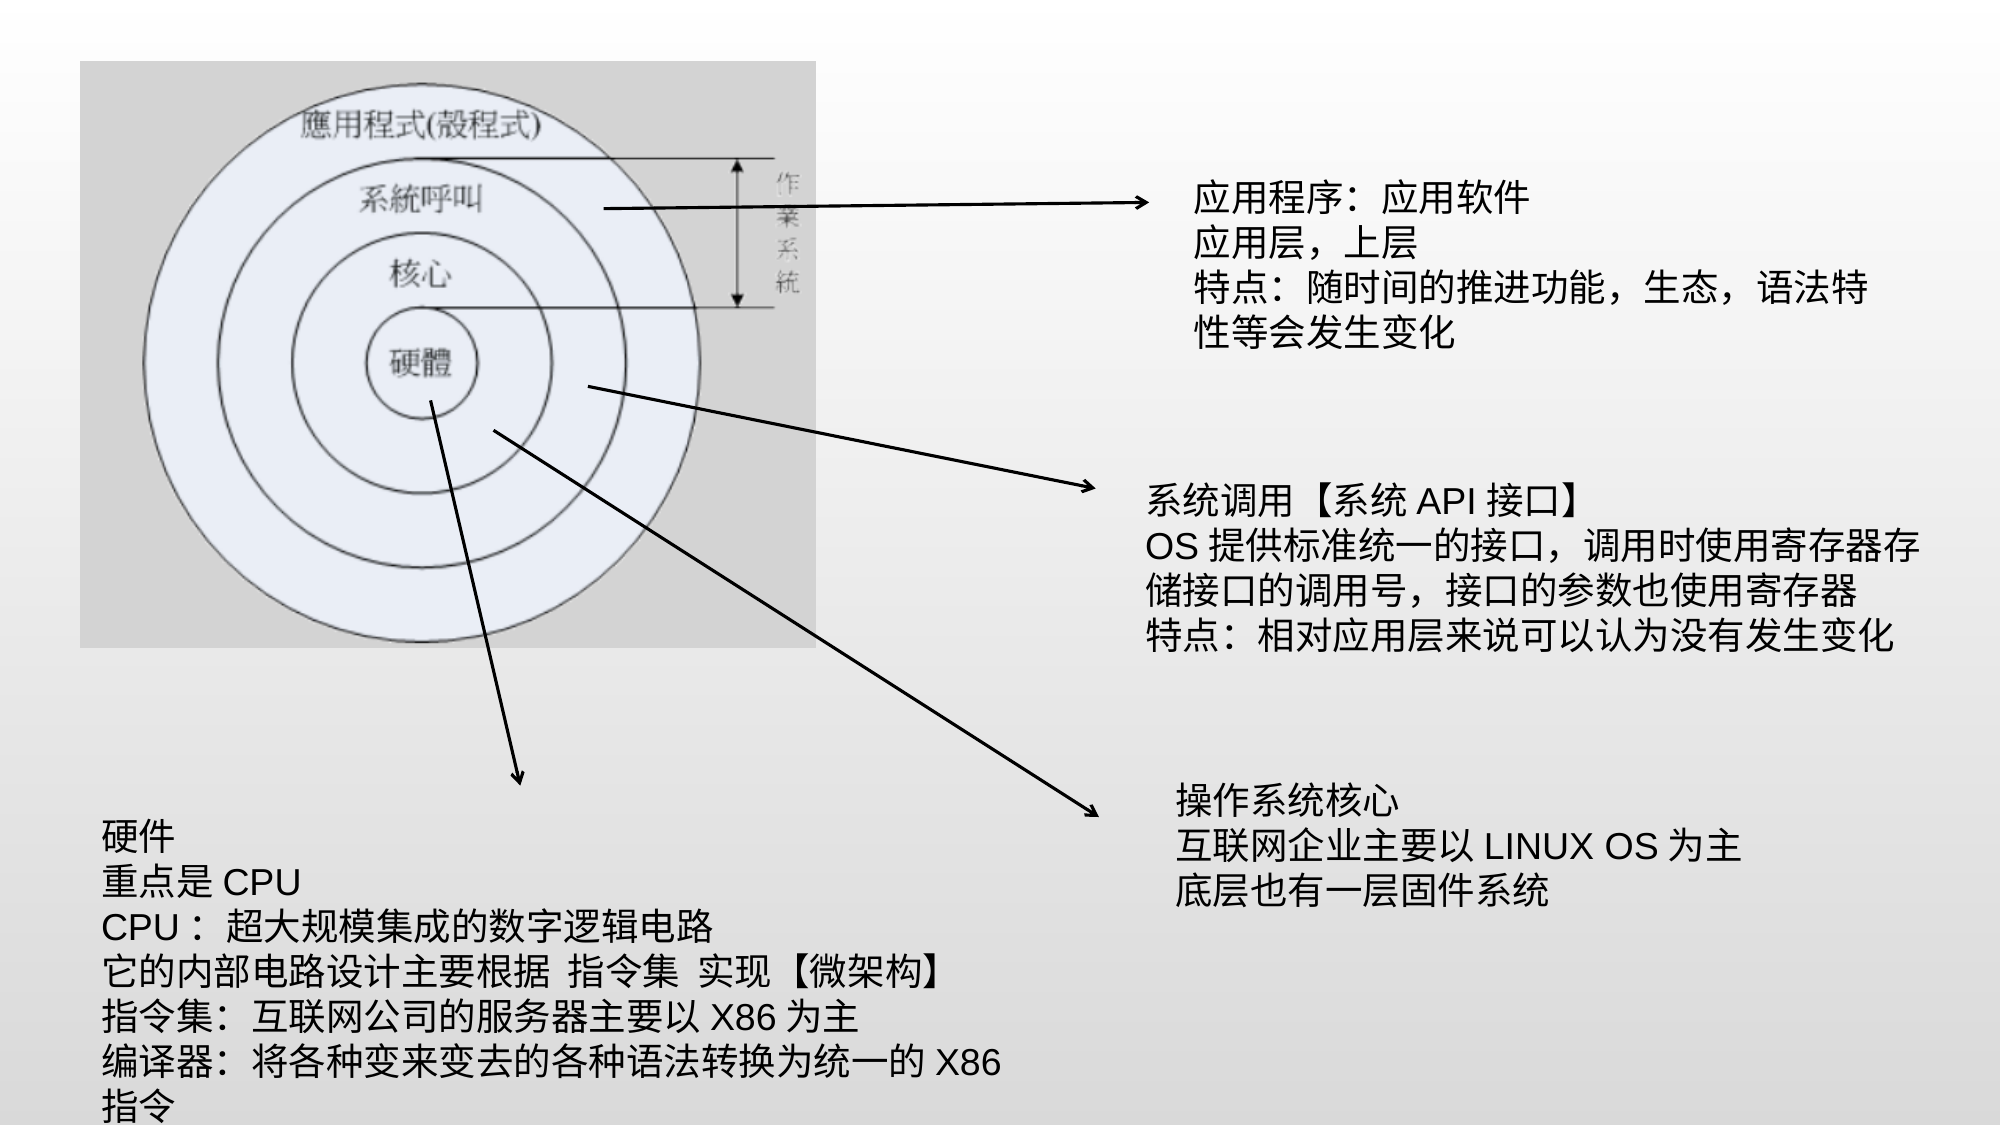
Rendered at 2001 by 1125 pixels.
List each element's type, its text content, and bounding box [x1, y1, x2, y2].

text_box 硬件 重点是CPU CPU：超大规模集成的数字逻辑电路 它的内部电路设计主要根据 指令集 实现【微架构】 指令集：互联网公司的服务器主要以X86为主 编译器：将各种变来变去的各种语法转换为统一的X86指令 [86, 805, 1018, 1125]
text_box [493, 430, 1099, 818]
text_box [430, 400, 521, 786]
picture [80, 61, 816, 648]
text_box 操作系统核心 互联网企业主要以LINUX OS为主 底层也有一层固件系统 [1160, 769, 1933, 940]
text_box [587, 386, 1096, 430]
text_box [603, 202, 1150, 209]
text_box 应用程序：应用软件 应用层，上层 特点：随时间的推进功能，生态，语法特性等会发生变化 [1179, 166, 1897, 280]
text_box 系统调用【系统API接口】 OS提供标准统一的接口，调用时使用寄存器存储接口的调用号，接口的参数也使用寄存器 特点：相对应用层来说可以认为没有发生变化 [1130, 469, 1944, 587]
